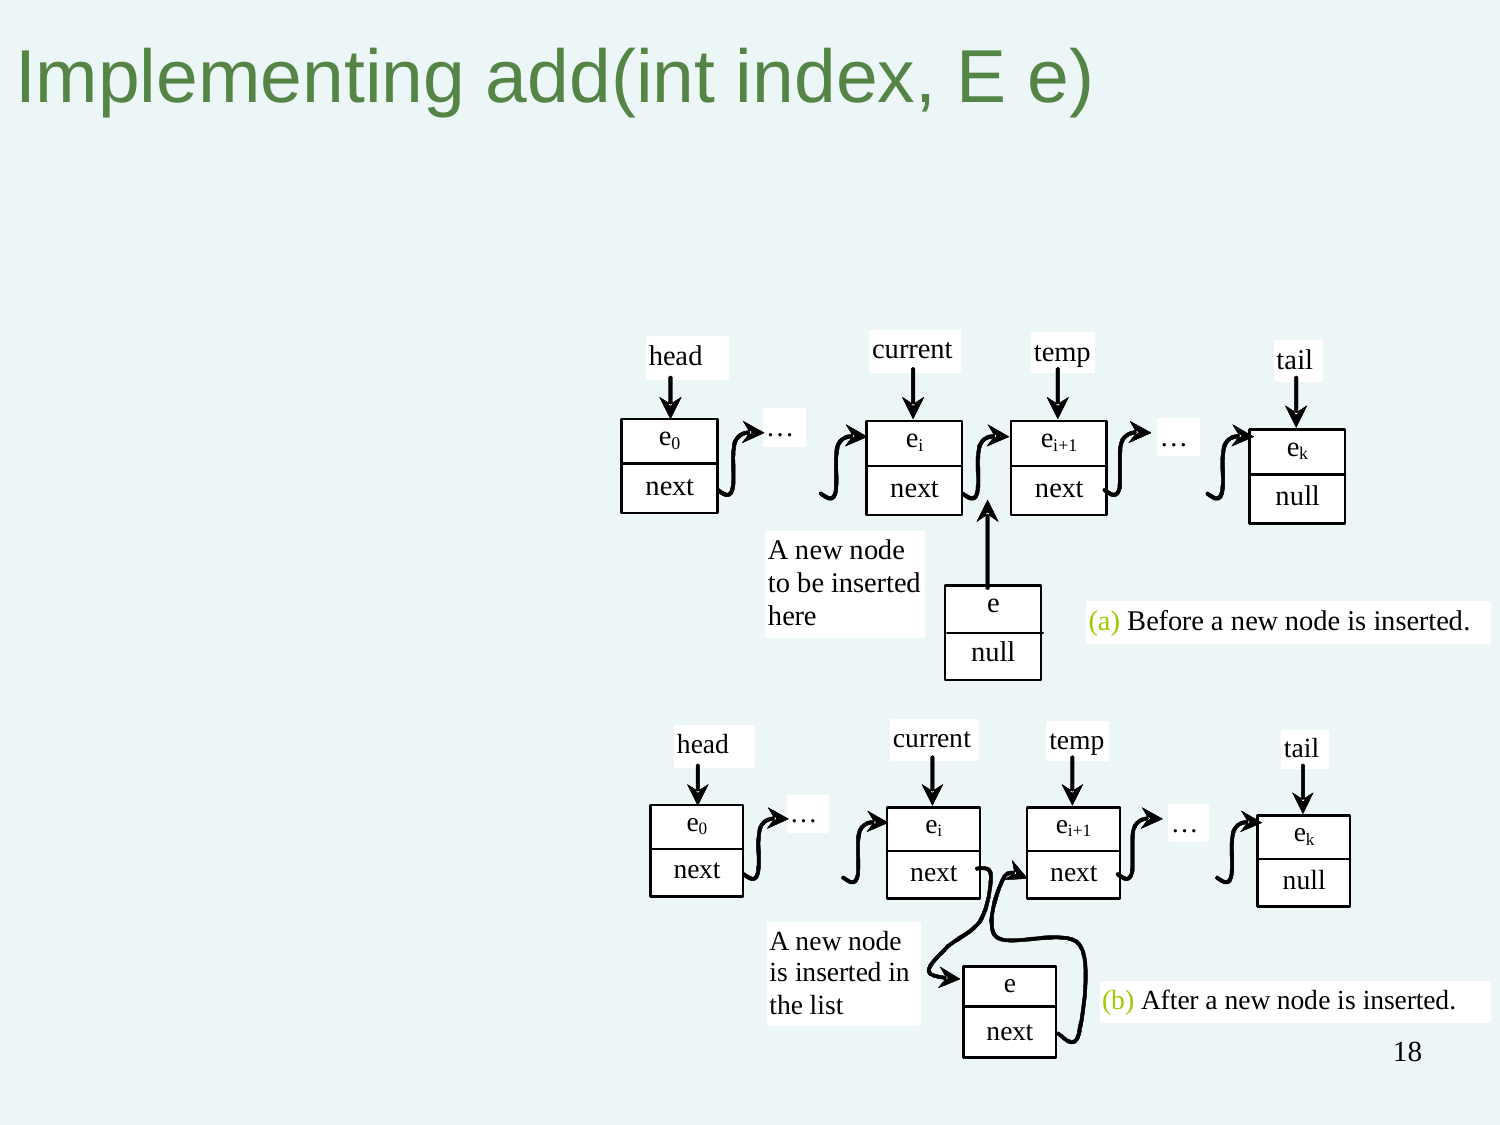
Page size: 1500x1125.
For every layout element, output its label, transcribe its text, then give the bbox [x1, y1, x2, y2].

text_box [637, 709, 1500, 1066]
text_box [608, 319, 1500, 688]
title Implementing add(int index, E e) [0, 24, 1450, 113]
